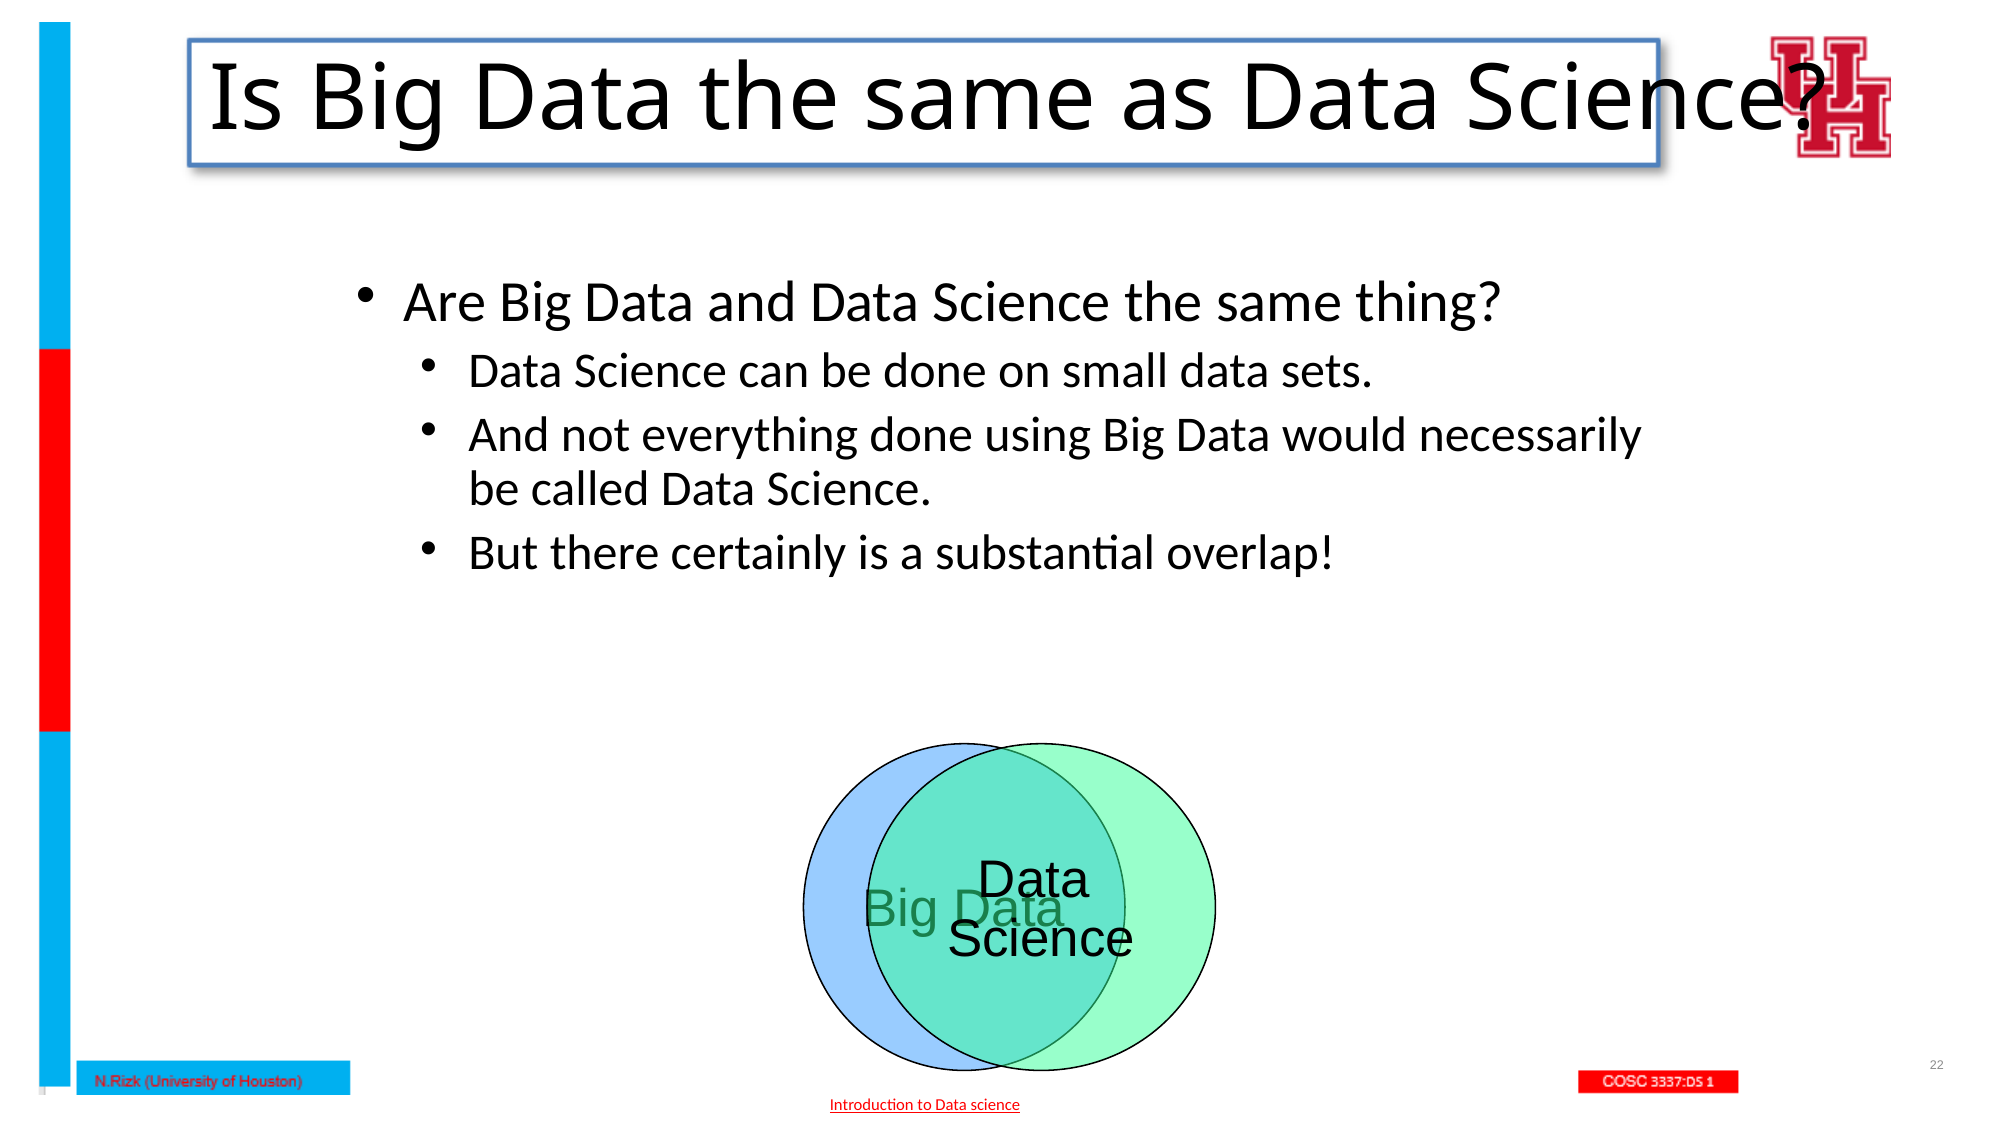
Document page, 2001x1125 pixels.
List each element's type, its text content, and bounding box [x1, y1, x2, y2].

picture [111, 1076, 140, 1086]
text_box Data Science [867, 743, 1216, 1071]
picture [152, 1076, 217, 1089]
picture [223, 1076, 234, 1086]
list Are Big Data and Data Science the same thing? Data Science can be done on small data sets. And not everything done using Big Data would necessarily be called Data Science. But there certainly is a substantial overlap! [324, 263, 1675, 929]
text_box Big Data [803, 743, 1001, 1071]
footer Introduction to Data science [587, 1074, 1263, 1125]
picture [38, 22, 1891, 1095]
title Is Big Data the same as Data Science? [209, 32, 2000, 162]
picture [240, 1076, 295, 1086]
picture [96, 1076, 108, 1086]
slide_number 22 [1509, 1034, 1960, 1095]
picture [145, 1076, 152, 1089]
